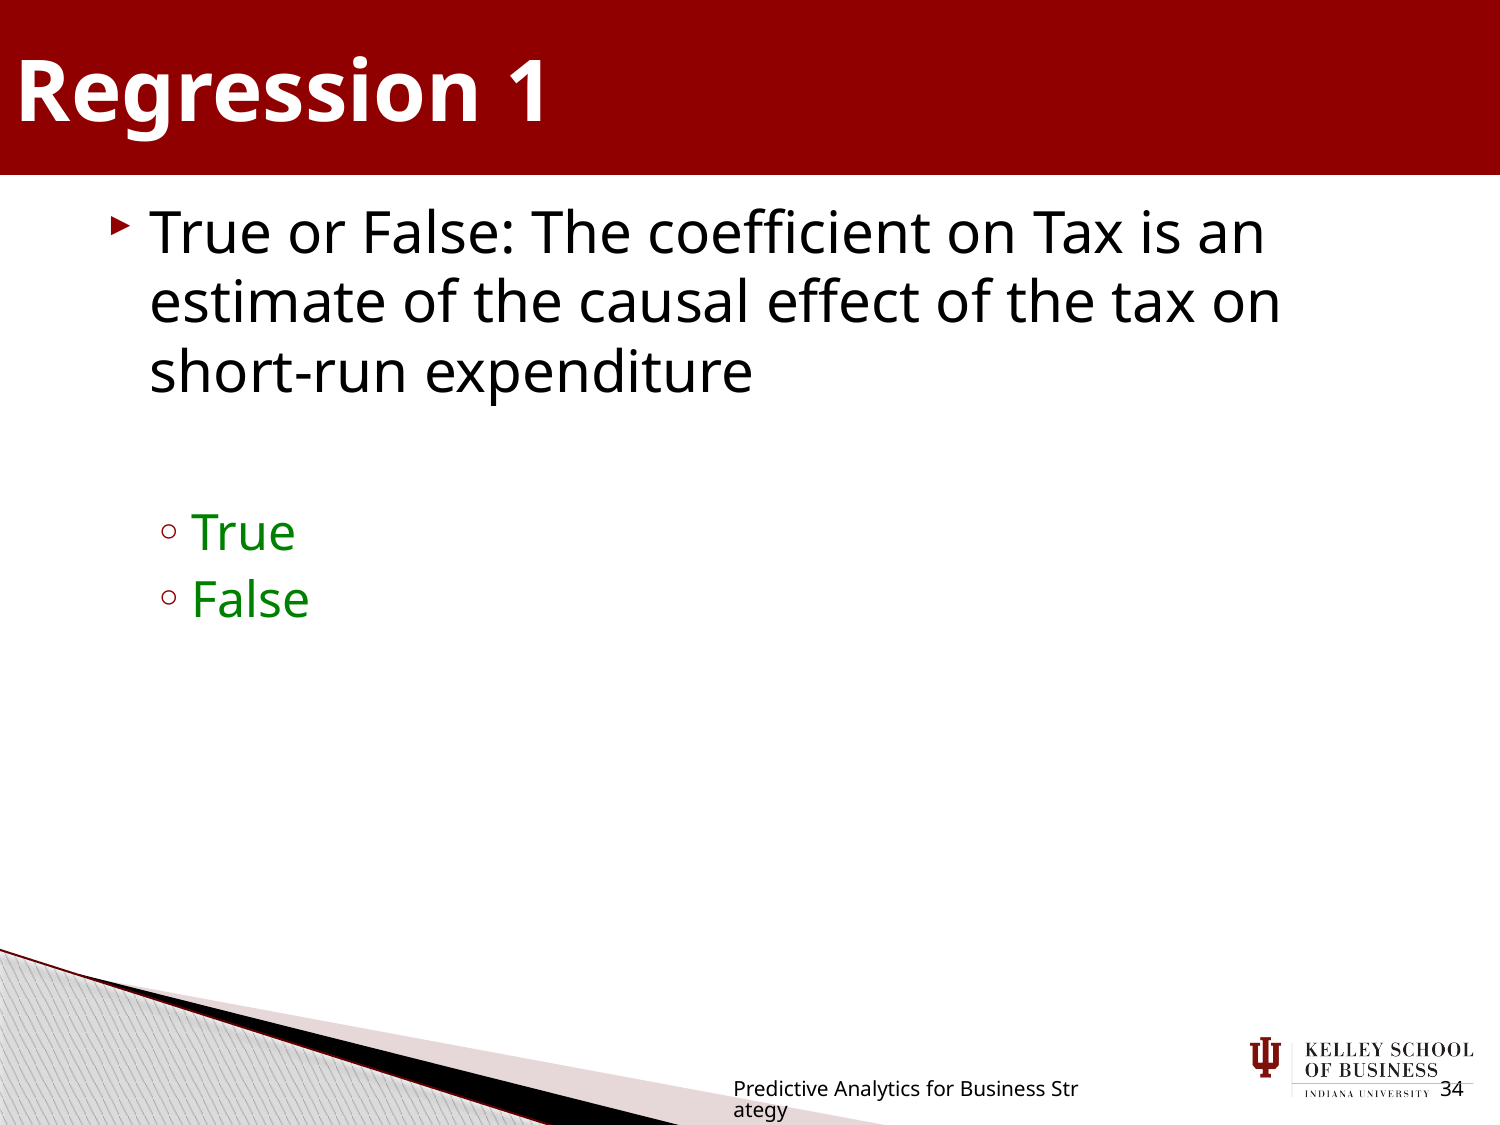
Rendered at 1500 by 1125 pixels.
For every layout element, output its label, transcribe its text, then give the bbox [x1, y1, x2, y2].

footer Predictive Analytics for Business Strategy [718, 1051, 1105, 1112]
list True or False: The coefficient on Tax is an estimate of the causal effect of the tax on short-run expenditure True False [75, 187, 1425, 986]
slide_number 34 [1468, 1107, 1479, 1112]
title Regression 1 [0, 0, 1500, 175]
picture [1249, 1037, 1476, 1101]
